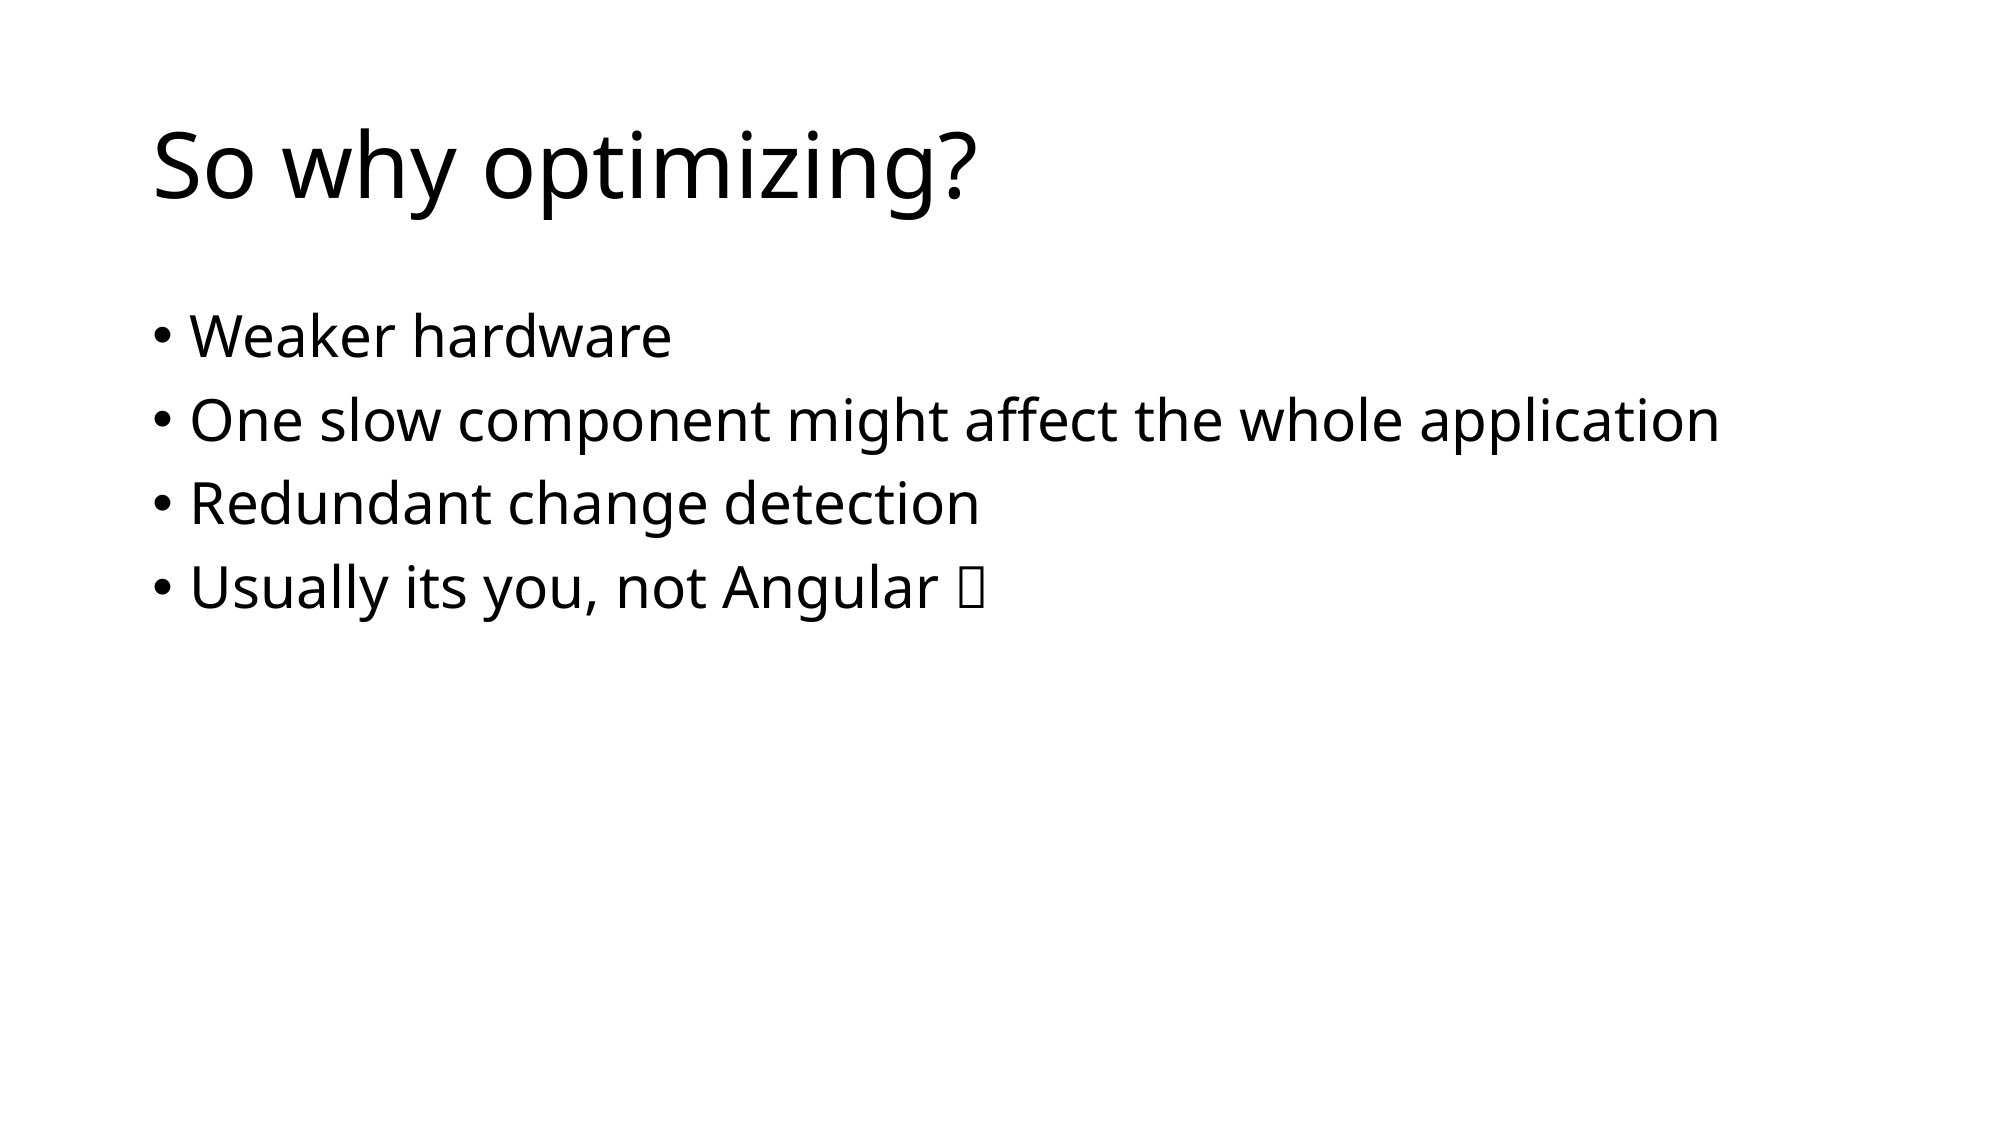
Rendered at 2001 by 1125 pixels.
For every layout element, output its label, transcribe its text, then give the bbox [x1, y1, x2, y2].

title So why optimizing? [137, 59, 1863, 278]
list Weaker hardware One slow component might affect the whole application Redundant change detection Usually its you, not Angular  [137, 299, 1863, 1014]
